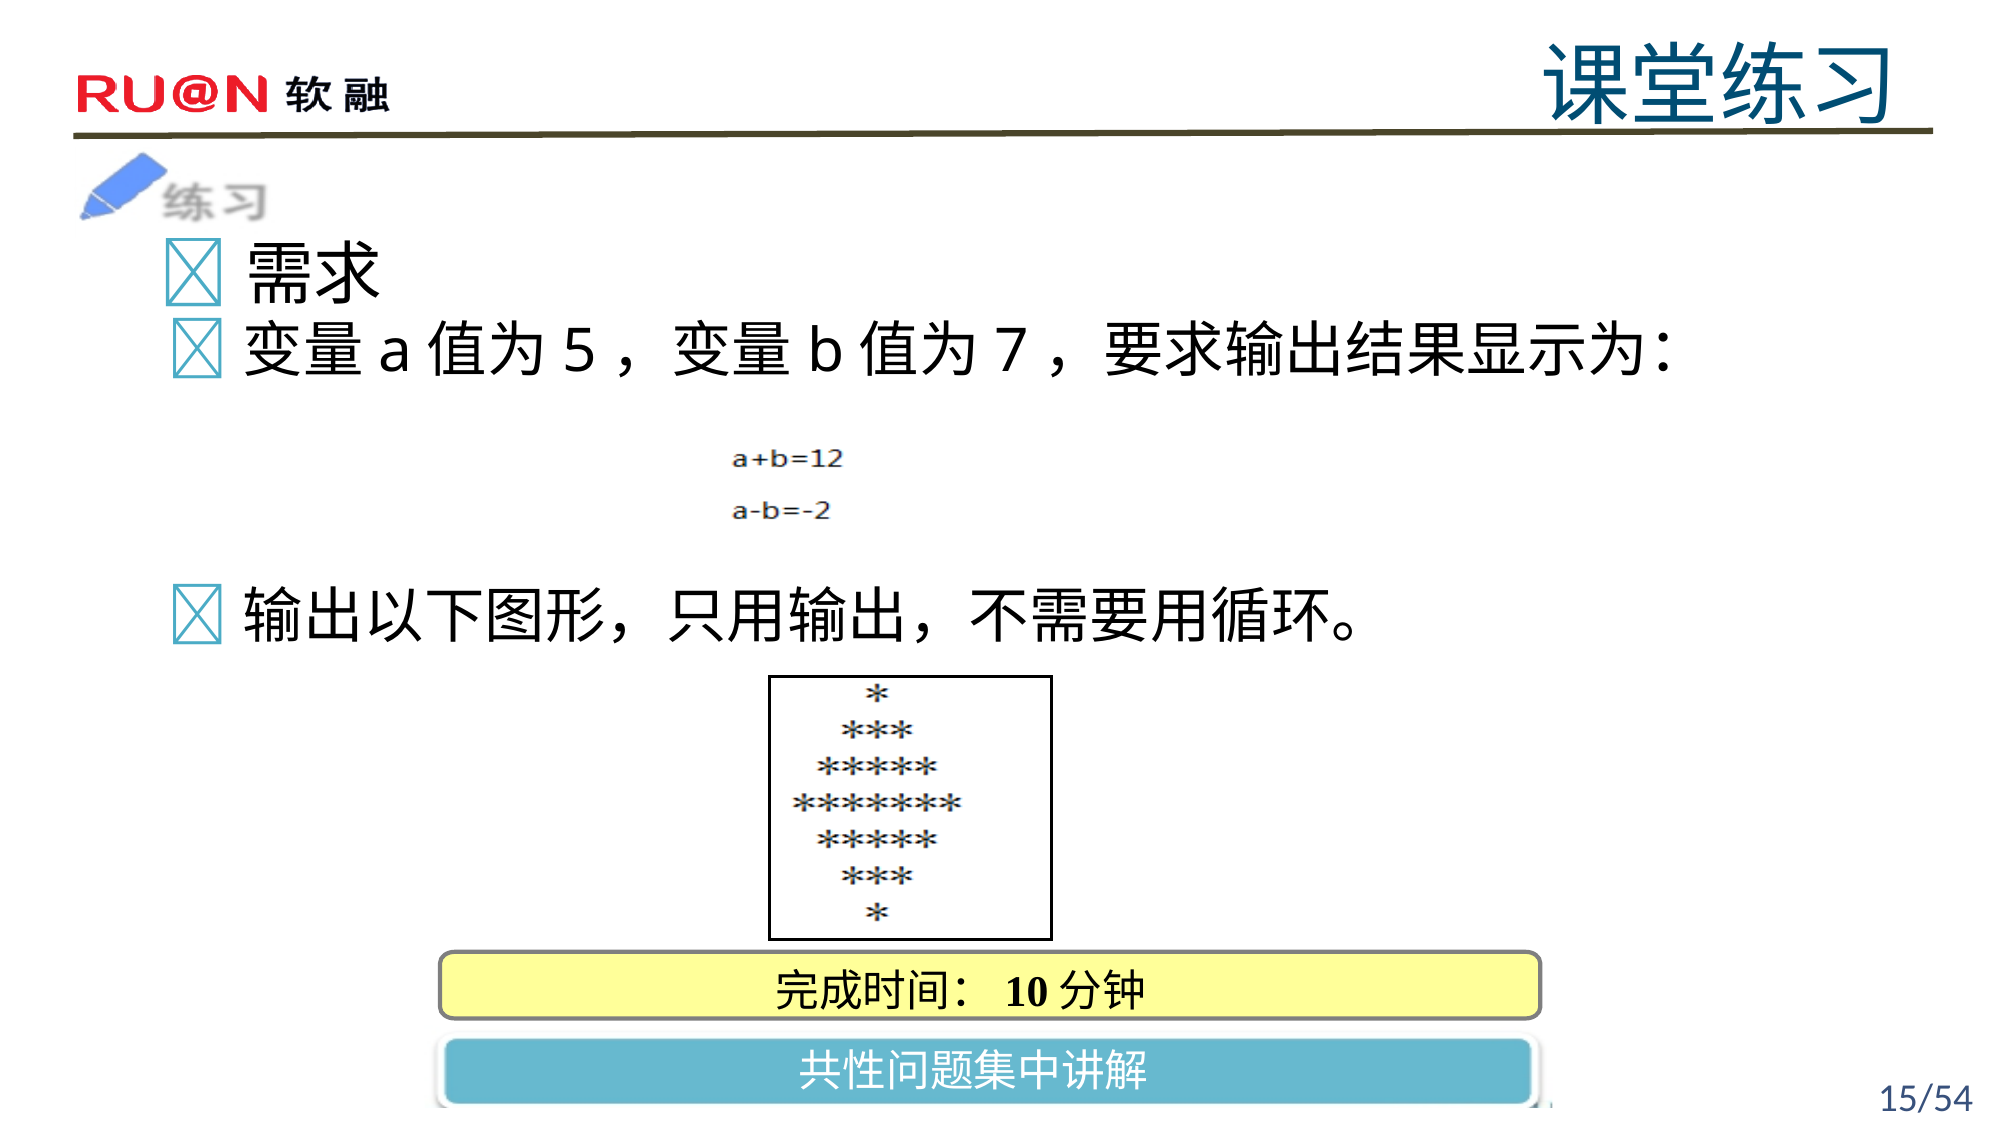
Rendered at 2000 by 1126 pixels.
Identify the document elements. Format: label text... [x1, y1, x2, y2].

text_box 课堂练习 [1540, 45, 1899, 144]
text_box [437, 949, 1543, 1021]
picture [424, 1024, 1553, 1108]
picture [770, 677, 1051, 938]
text_box 变量a值为5，变量b值为7，要求输出结果显示为： 输出以下图形，只用输出，不需要用循环。 [167, 319, 1709, 659]
picture [74, 147, 314, 238]
picture [77, 74, 392, 113]
text_box 完成时间：10分钟 [775, 967, 1147, 1023]
picture [699, 434, 915, 538]
slide_number 15/54 [1524, 1065, 1991, 1126]
text_box 需求 [159, 237, 383, 321]
